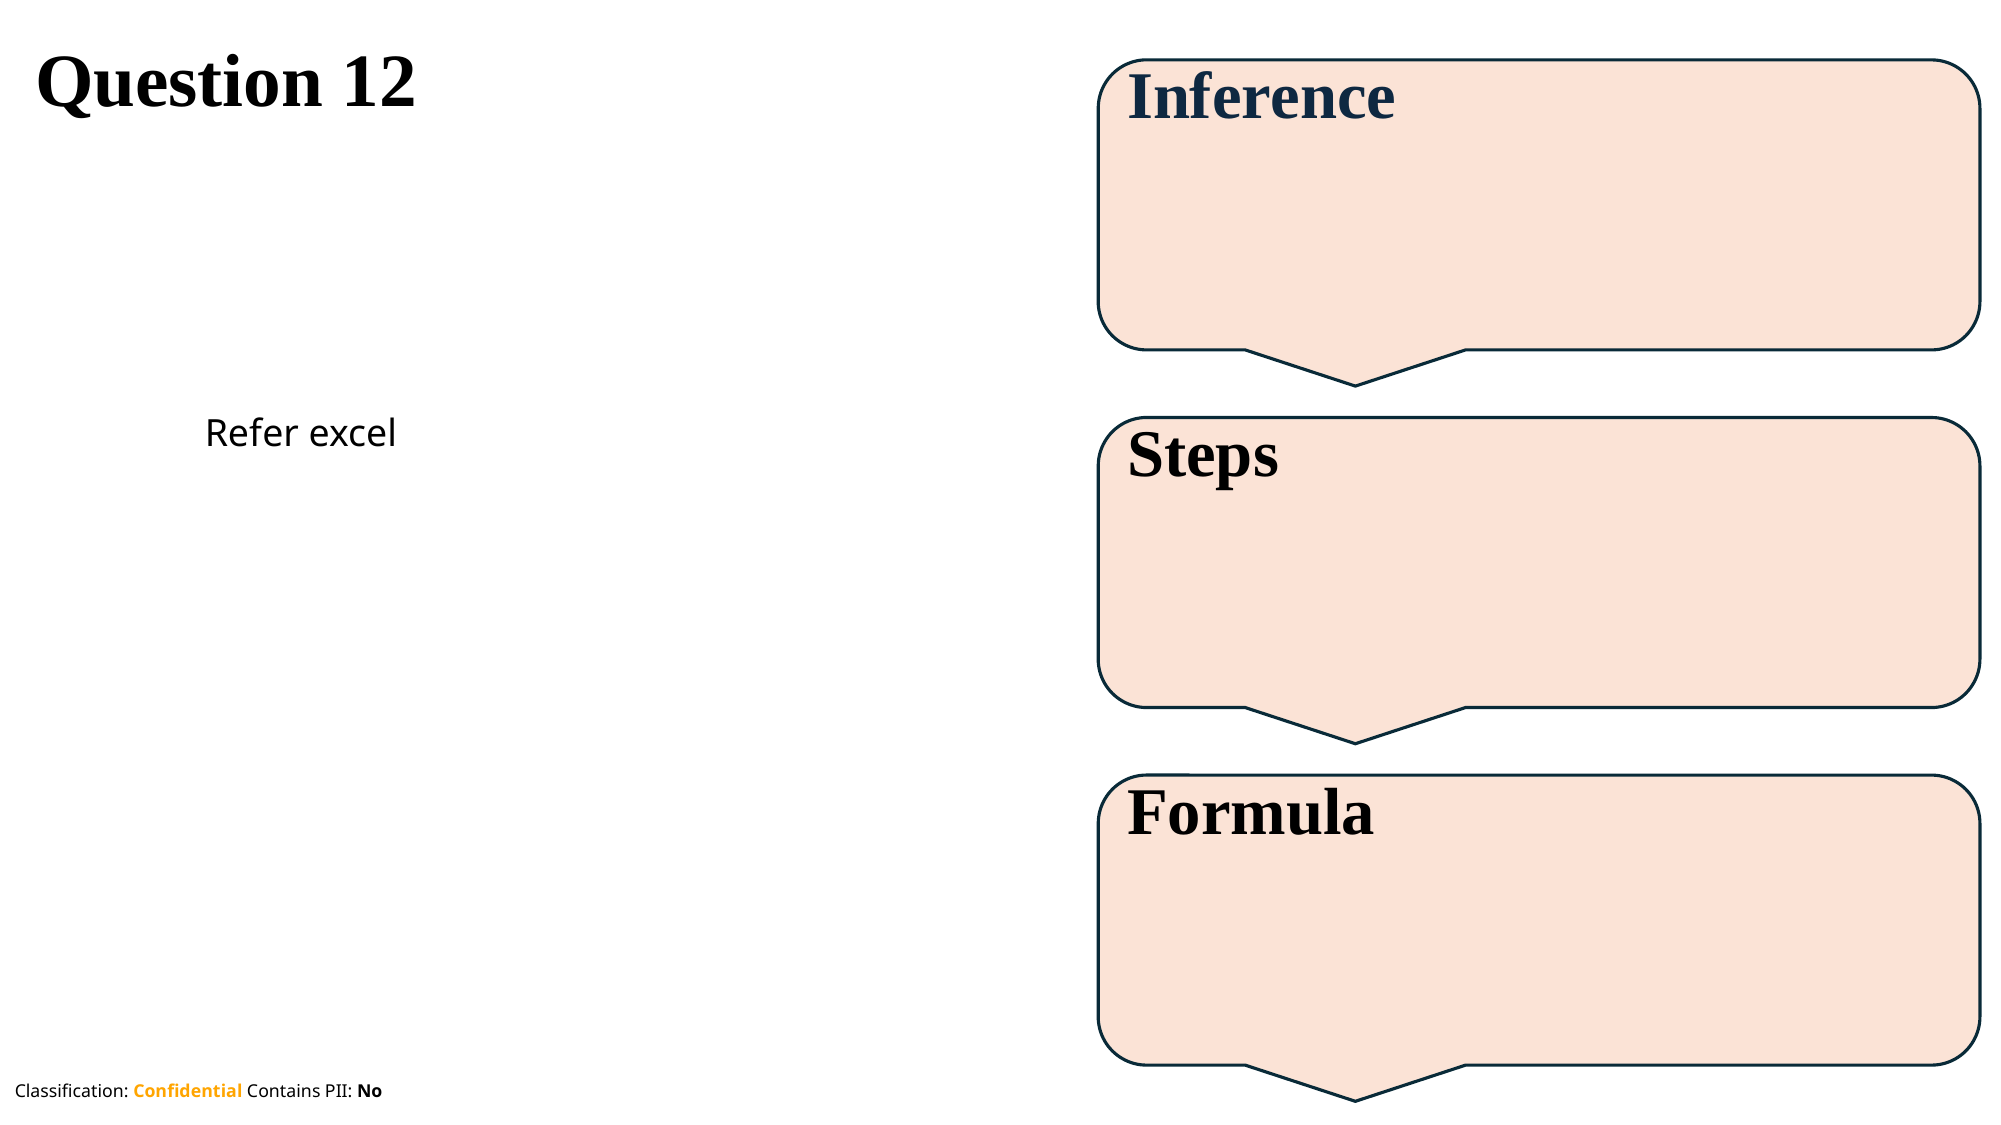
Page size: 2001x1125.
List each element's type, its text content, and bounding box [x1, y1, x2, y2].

text_box Refer excel [189, 401, 677, 462]
text_box Steps [1096, 415, 1982, 746]
title Question 12 [20, 32, 477, 131]
text_box Inference [1096, 58, 1982, 388]
text_box Formula [1096, 773, 1982, 1103]
